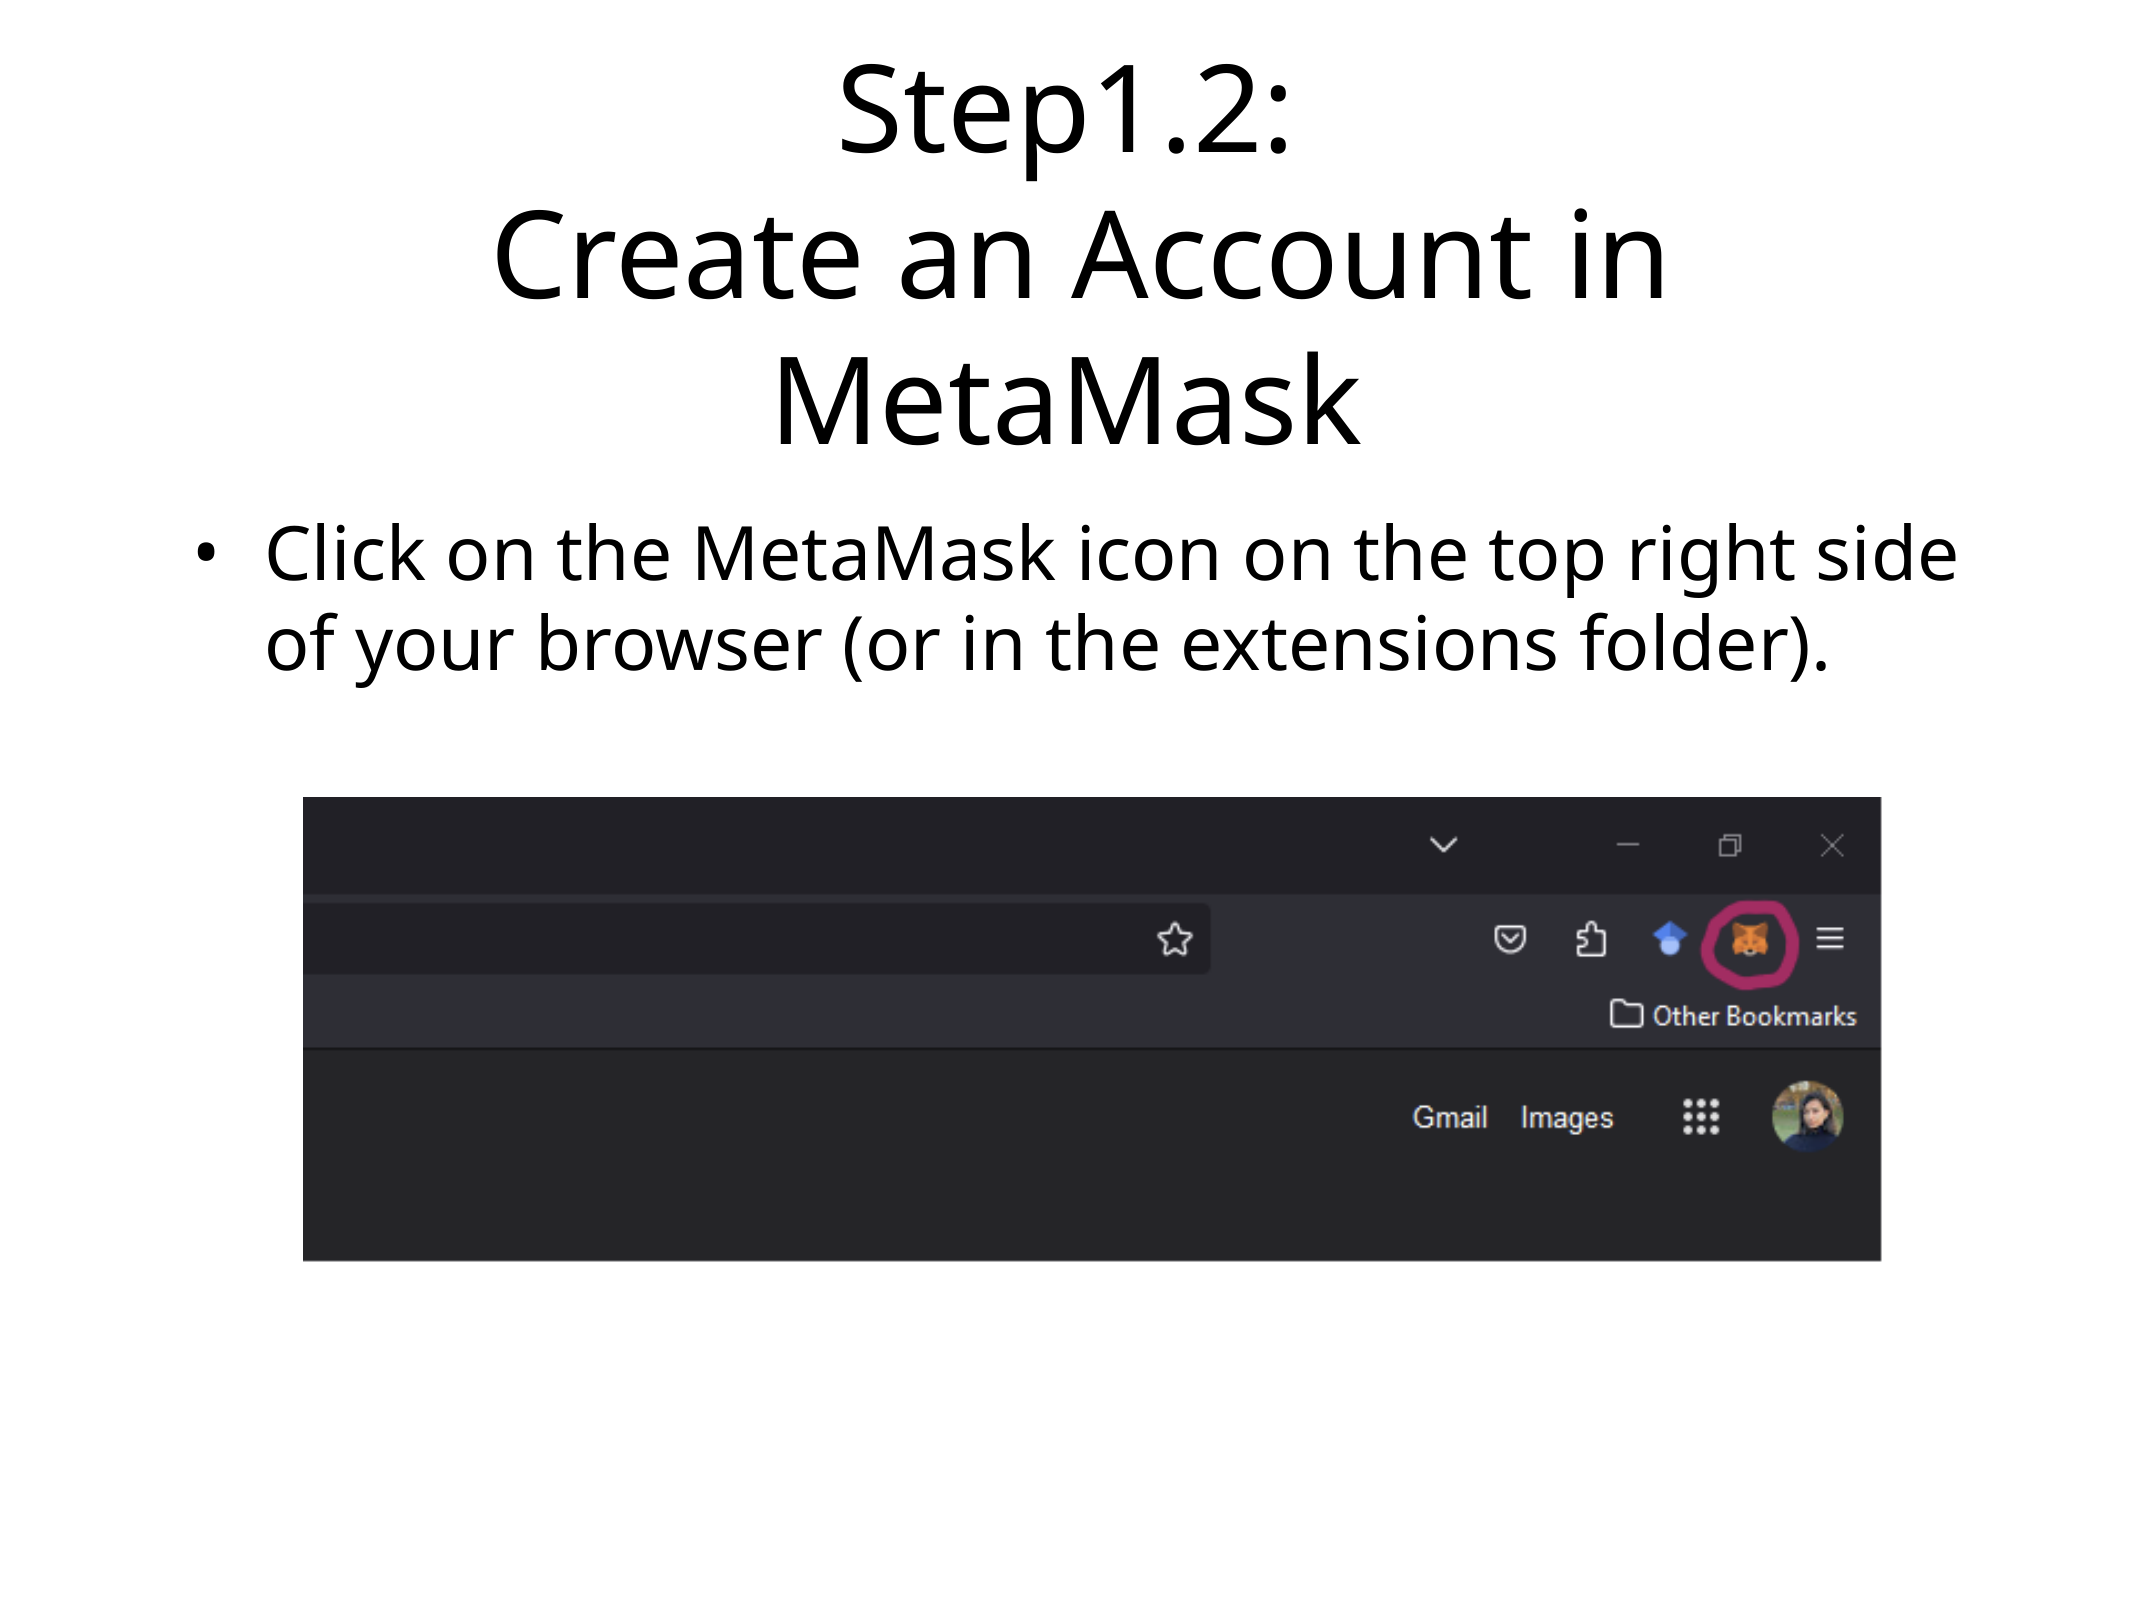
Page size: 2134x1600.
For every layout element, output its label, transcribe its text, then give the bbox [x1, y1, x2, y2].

text_box Step1.2: Create an Account in MetaMask [156, 72, 1977, 427]
text_box Click on the MetaMask icon on the top right side of your browser (or in the extensions folder). [183, 80, 2004, 1111]
picture [303, 797, 1884, 1264]
